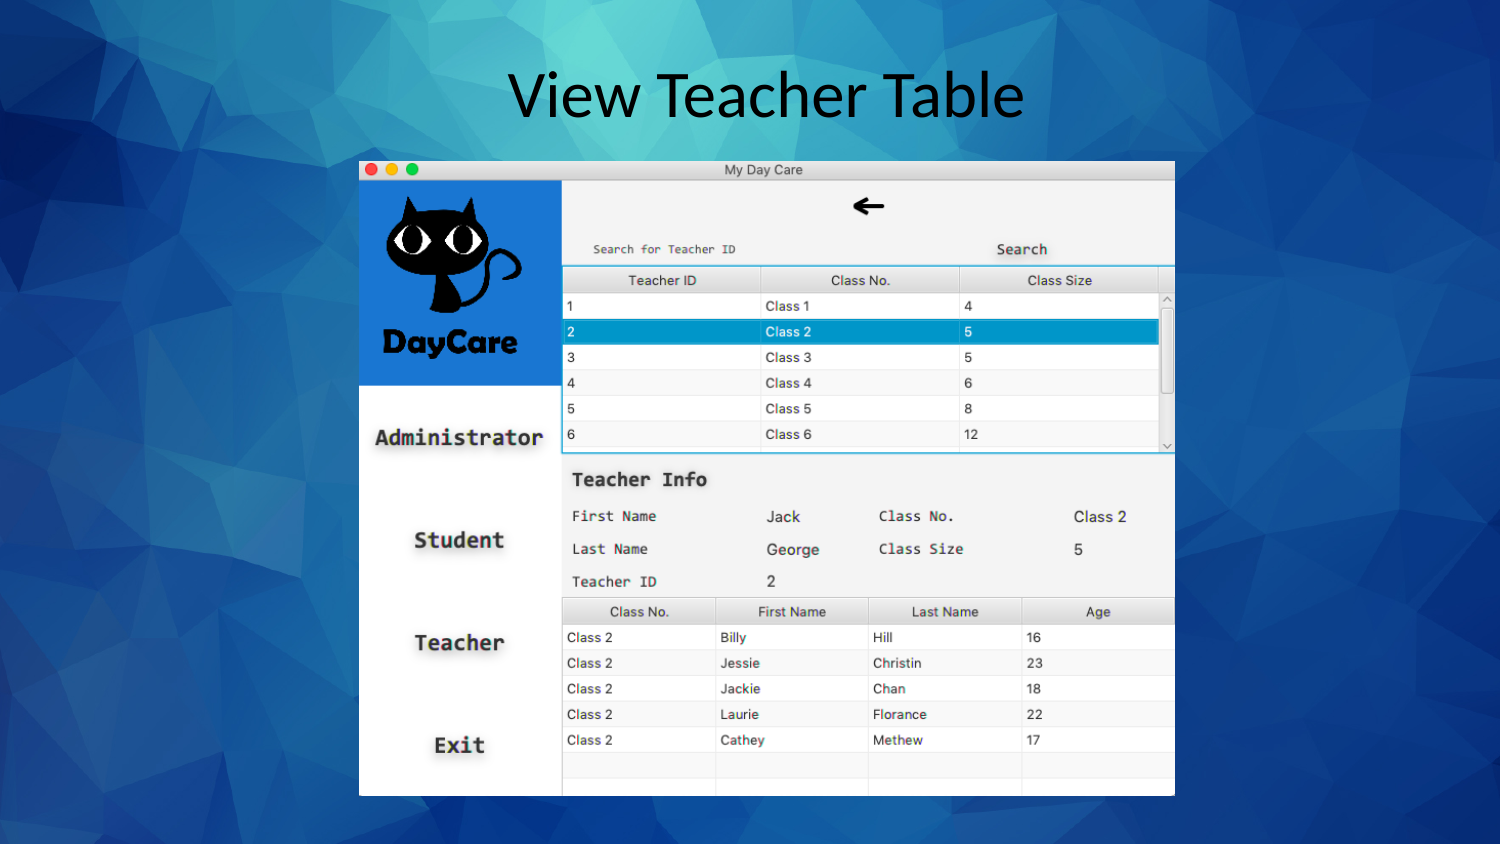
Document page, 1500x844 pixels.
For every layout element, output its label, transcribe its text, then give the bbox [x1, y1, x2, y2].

picture [0, 0, 1500, 844]
text_box View Teacher Table [492, 43, 1041, 139]
